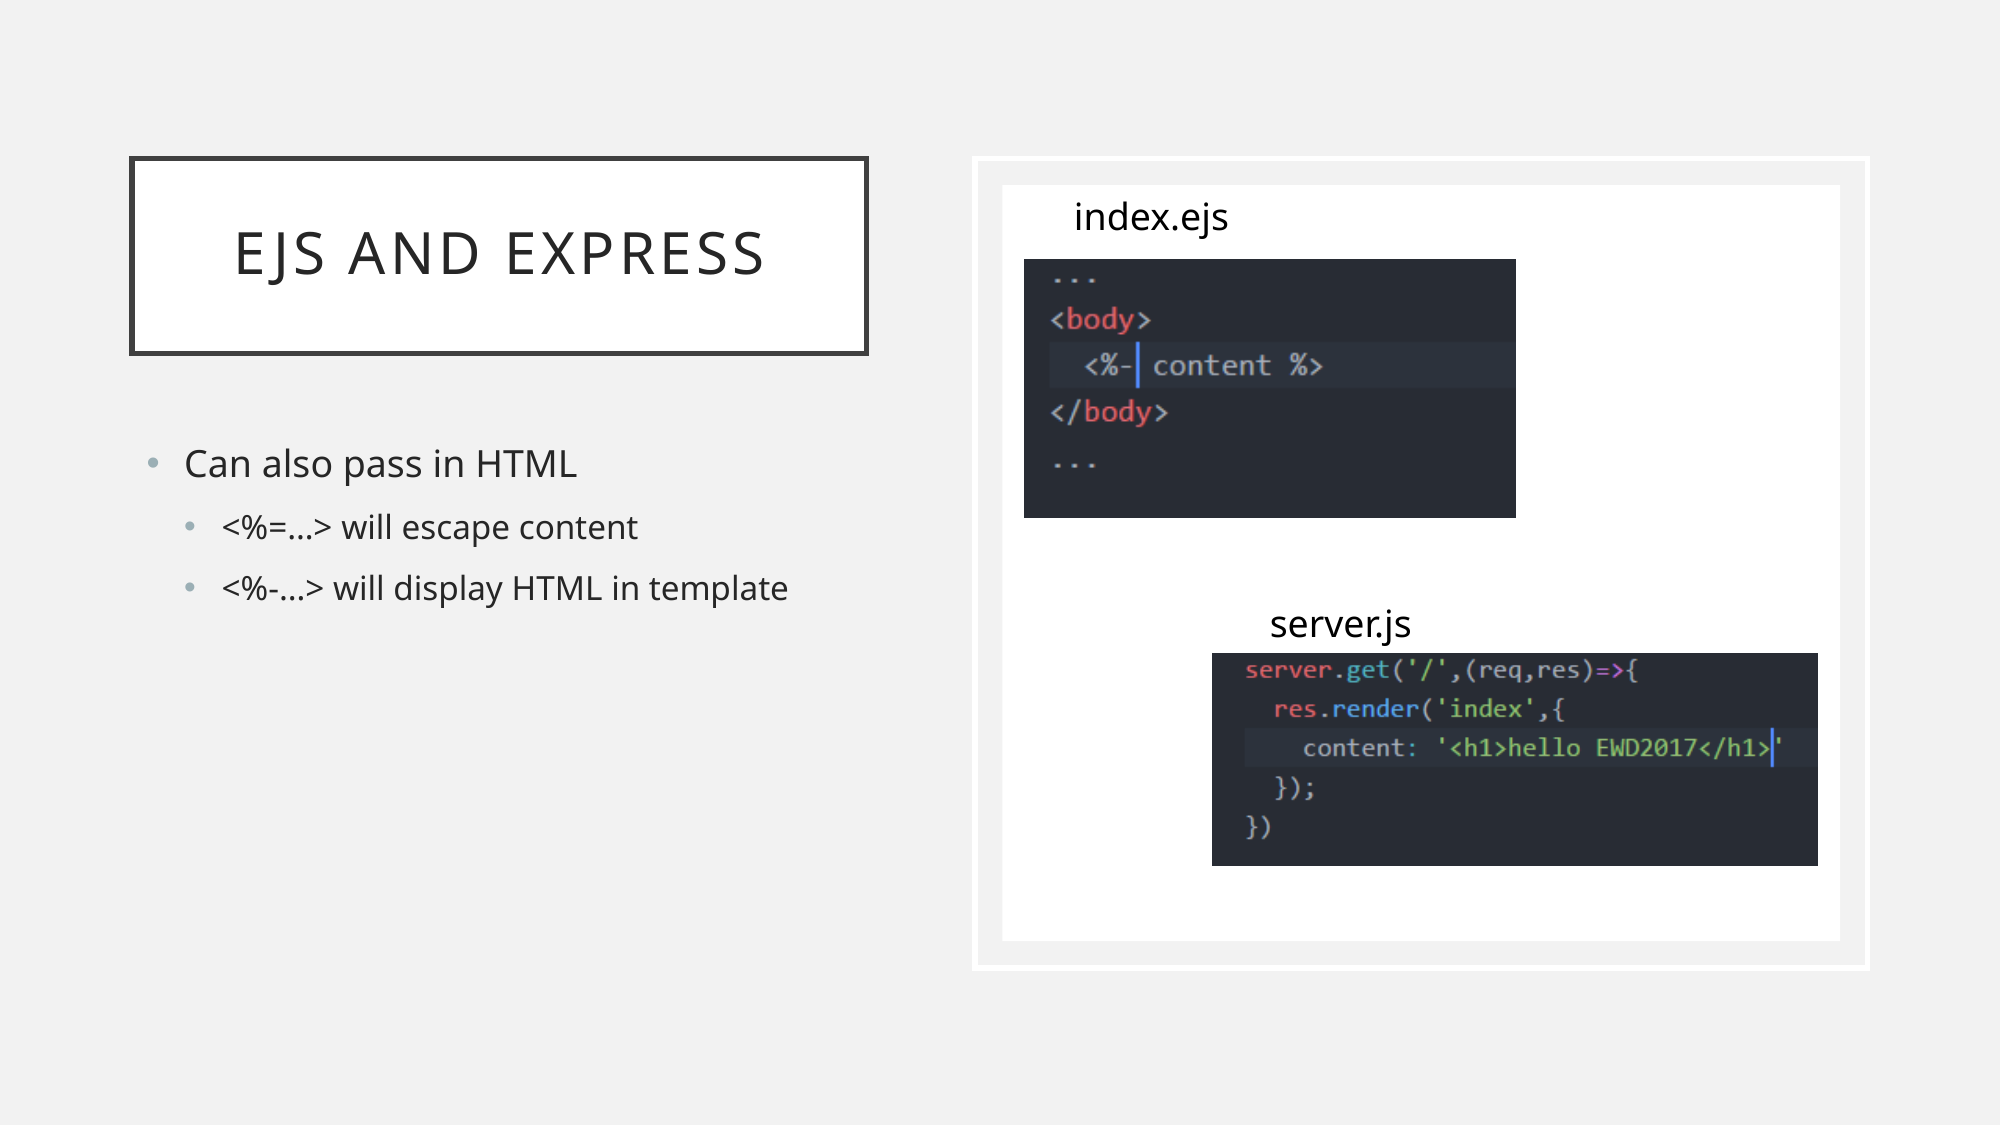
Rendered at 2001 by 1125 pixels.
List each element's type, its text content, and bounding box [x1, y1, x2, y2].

text_box [1001, 184, 1841, 942]
text_box index.ejs [1059, 185, 1392, 245]
picture [1212, 653, 1818, 866]
list Can also pass in HTML <%=…> will escape content <%-…> will display HTML in template [131, 432, 869, 968]
picture [1024, 259, 1516, 518]
title Ejs and express [129, 156, 869, 356]
text_box [974, 157, 1868, 969]
text_box server.js [1255, 592, 1588, 653]
